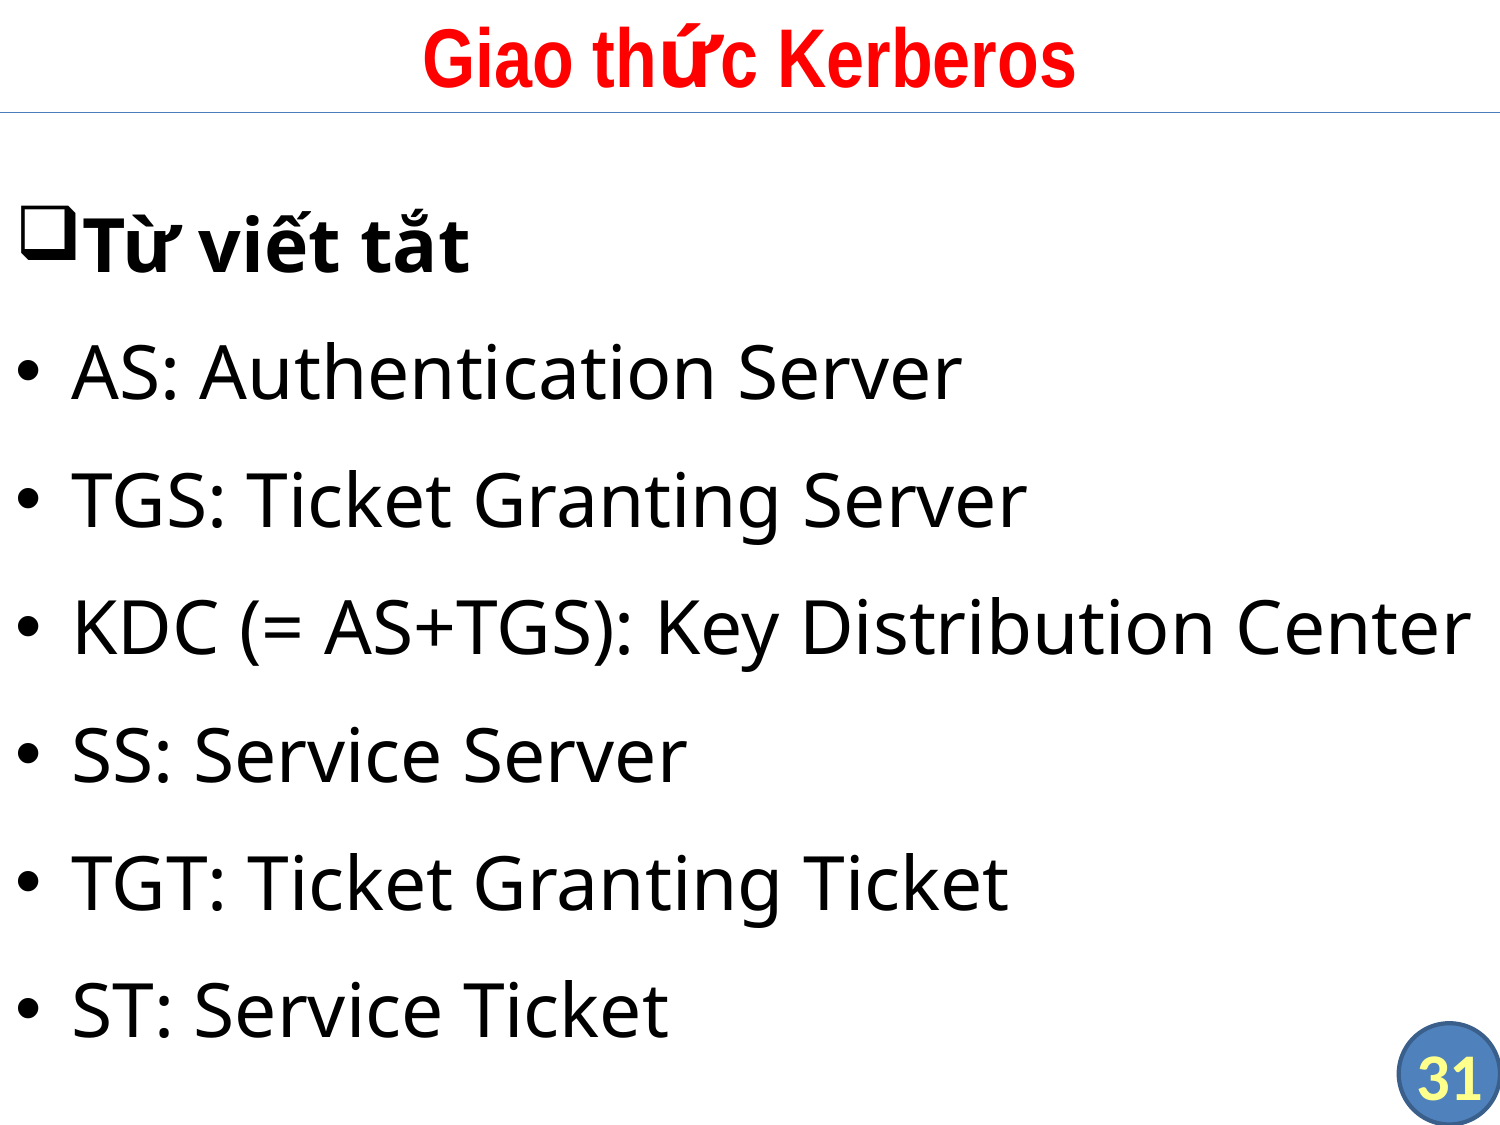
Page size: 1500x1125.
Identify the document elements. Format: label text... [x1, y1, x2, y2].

list Từ viết tắt AS: Authentication Server TGS: Ticket Granting Server KDC (= AS+TGS): Key Distribution Center SS: Service Server TGT: Ticket Granting Ticket ST: Service Ticket [0, 113, 1500, 1125]
slide_number 31 [1399, 1023, 1500, 1125]
title Giao thức Kerberos [0, 0, 1500, 113]
